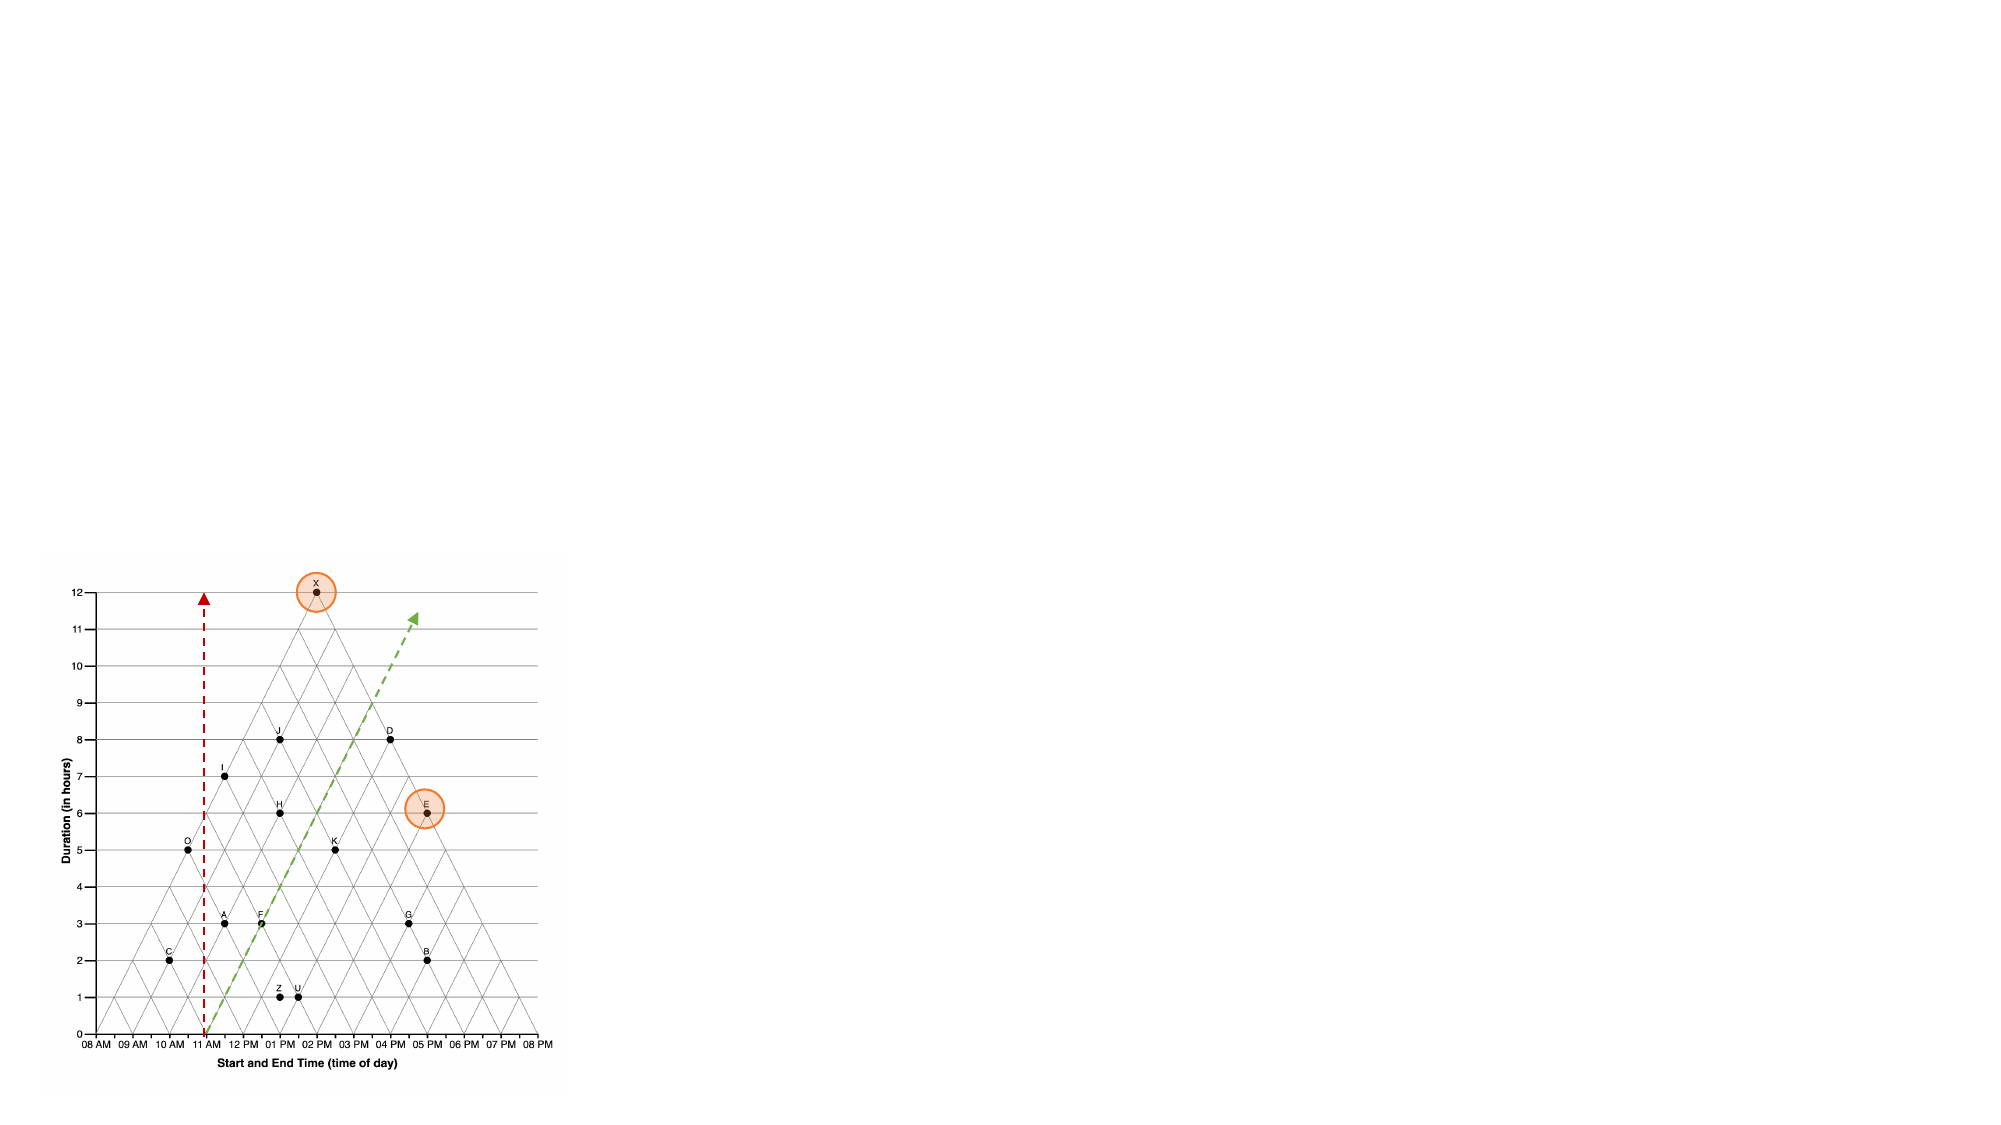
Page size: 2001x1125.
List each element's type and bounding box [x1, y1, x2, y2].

text_box [206, 611, 419, 1033]
picture [41, 555, 568, 1095]
